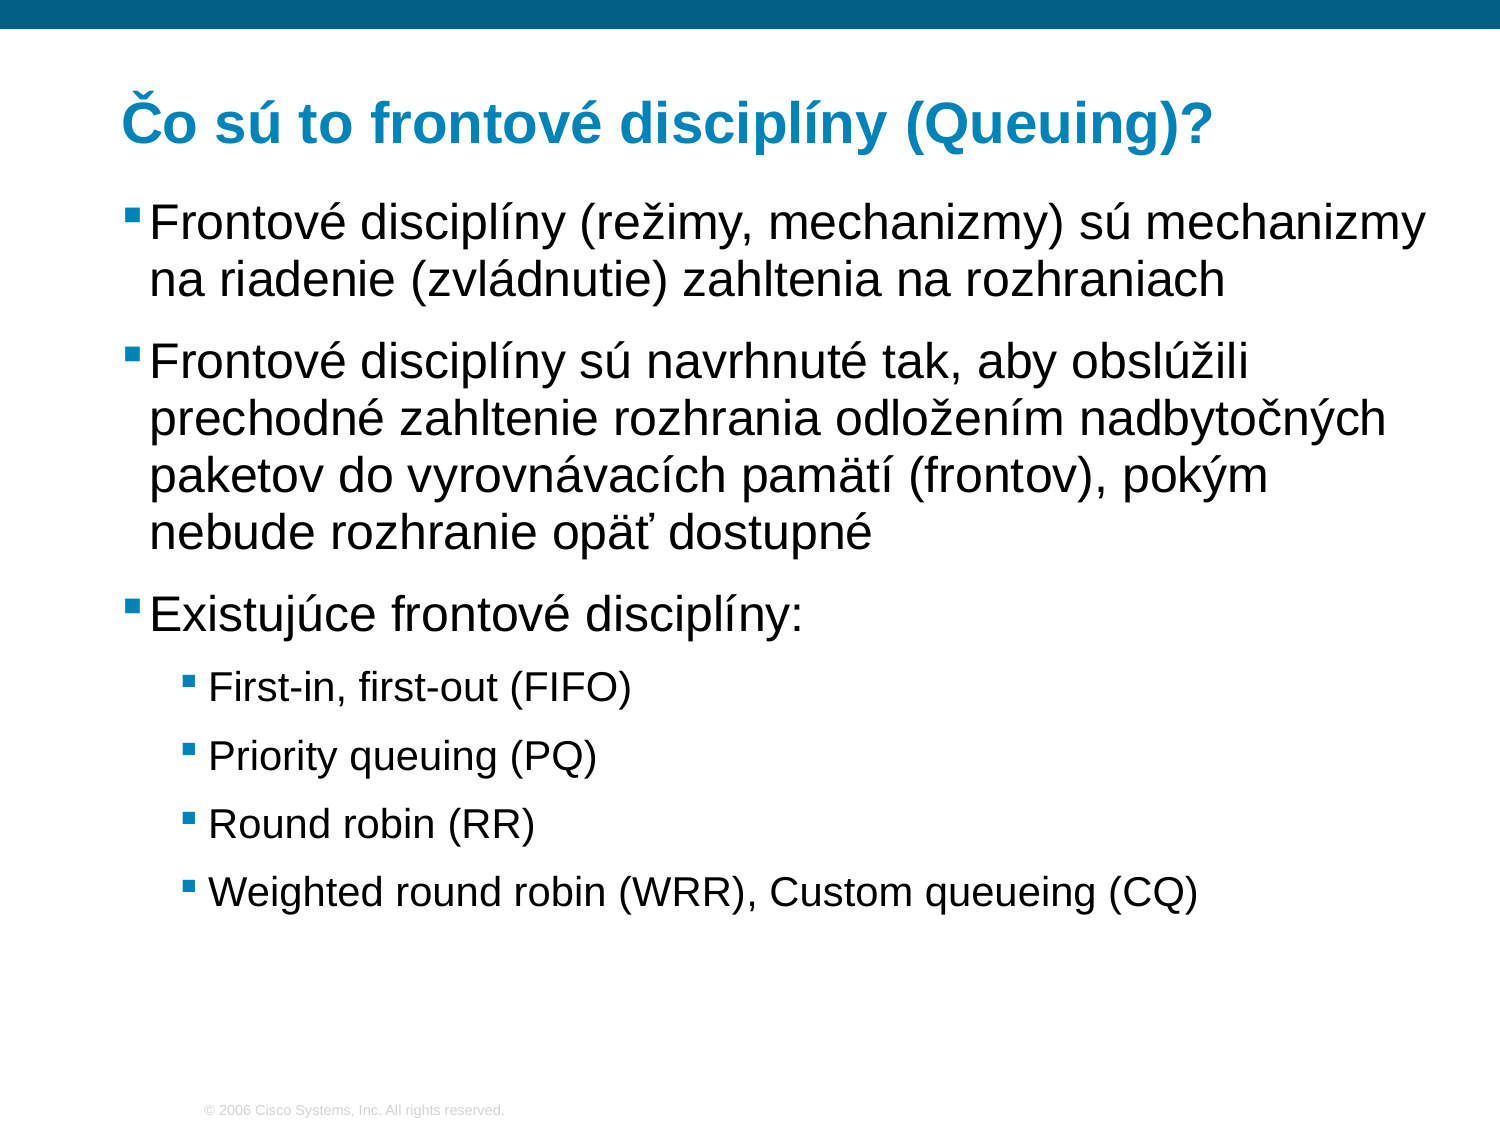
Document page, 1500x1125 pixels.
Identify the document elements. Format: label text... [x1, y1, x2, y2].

title Čo sú to frontové disciplíny (Queuing)? [107, 50, 1444, 163]
list Frontové disciplíny (režimy, mechanizmy) sú mechanizmy na riadenie (zvládnutie) zahltenia na rozhraniach Frontové disciplíny sú navrhnuté tak, aby obslúžili prechodné zahltenie rozhrania odložením nadbytočných paketov do vyrovnávacích pamätí (frontov), pokým nebude rozhranie opäť dostupné Existujúce frontové disciplíny: First-in, first-out (FIFO) Priority queuing (PQ) Round robin (RR) Weighted round robin (WRR), Custom queueing (CQ) [107, 187, 1447, 1075]
